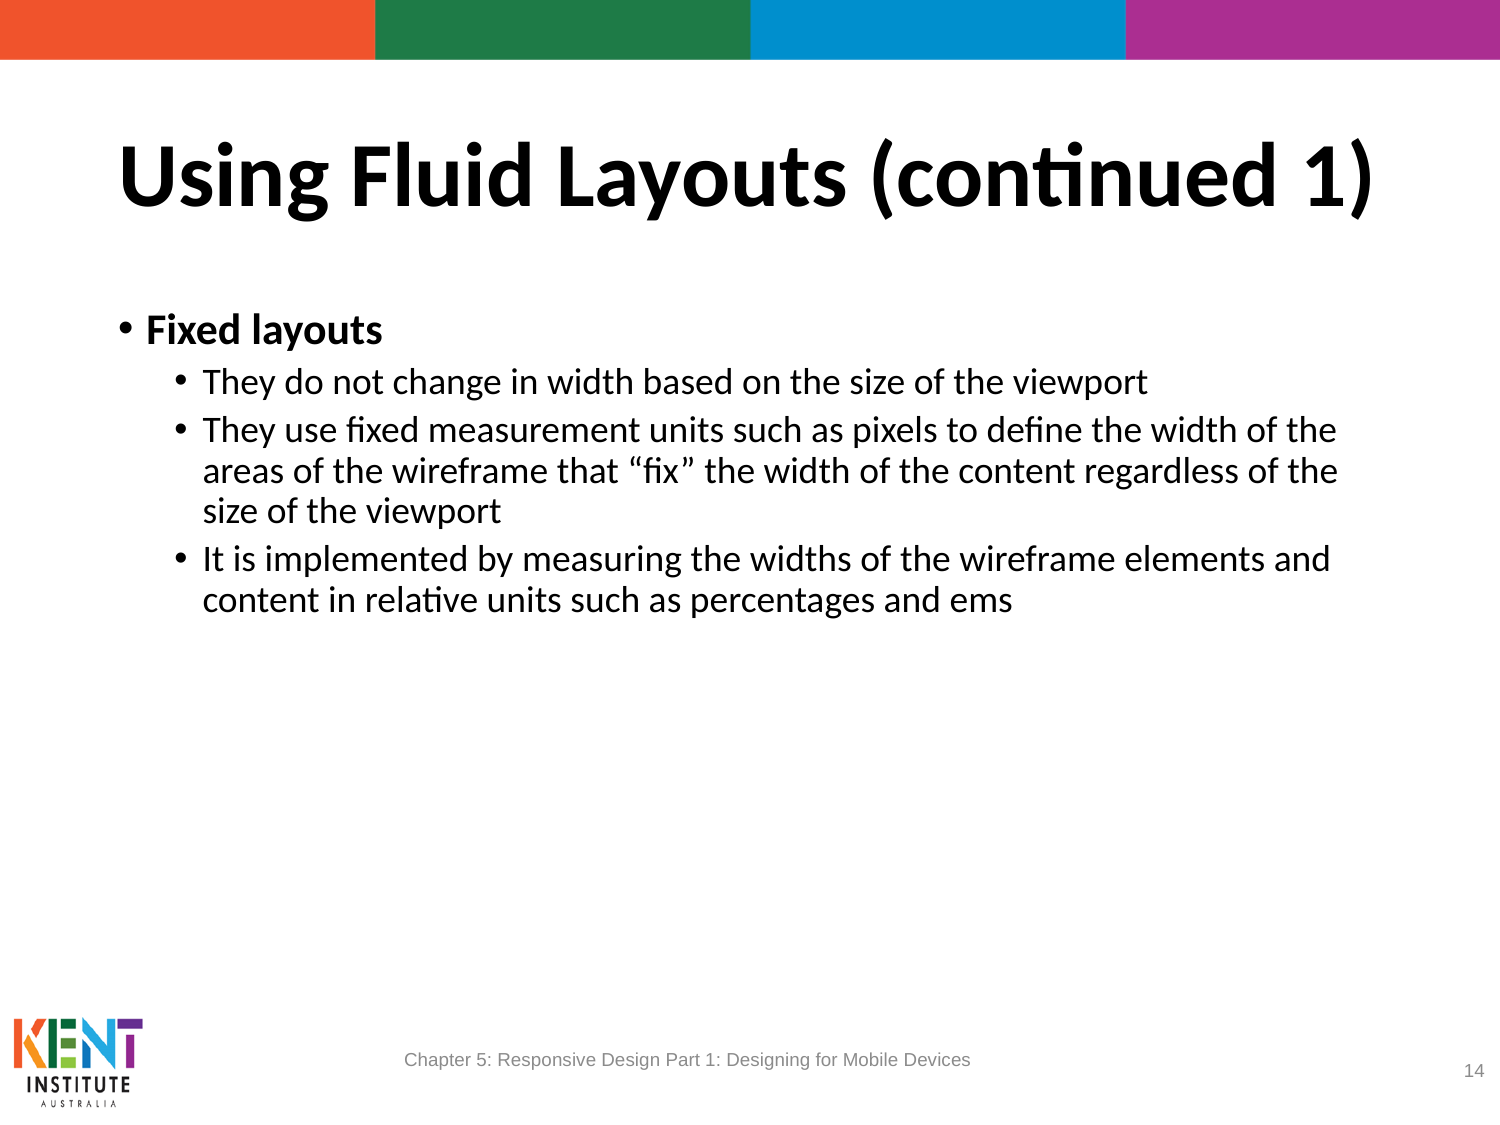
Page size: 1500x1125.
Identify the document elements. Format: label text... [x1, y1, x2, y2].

picture [1126, 0, 1500, 60]
list Fixed layouts They do not change in width based on the size of the viewport They use fixed measurement units such as pixels to define the width of the areas of the wireframe that “fix” the width of the content regardless of the size of the viewport It is implemented by measuring the widths of the wireframe elements and content in relative units such as percentages and ems [103, 299, 1397, 1014]
slide_number 14 [1425, 1040, 1500, 1100]
picture [0, 1100, 156, 1125]
picture [0, 1000, 156, 1040]
picture [0, 0, 750, 60]
title Using Fluid Layouts (continued 1) [103, 68, 1397, 286]
footer Chapter 5: Responsive Design Part 1: Designing for Mobile Devices [0, 1040, 1375, 1100]
